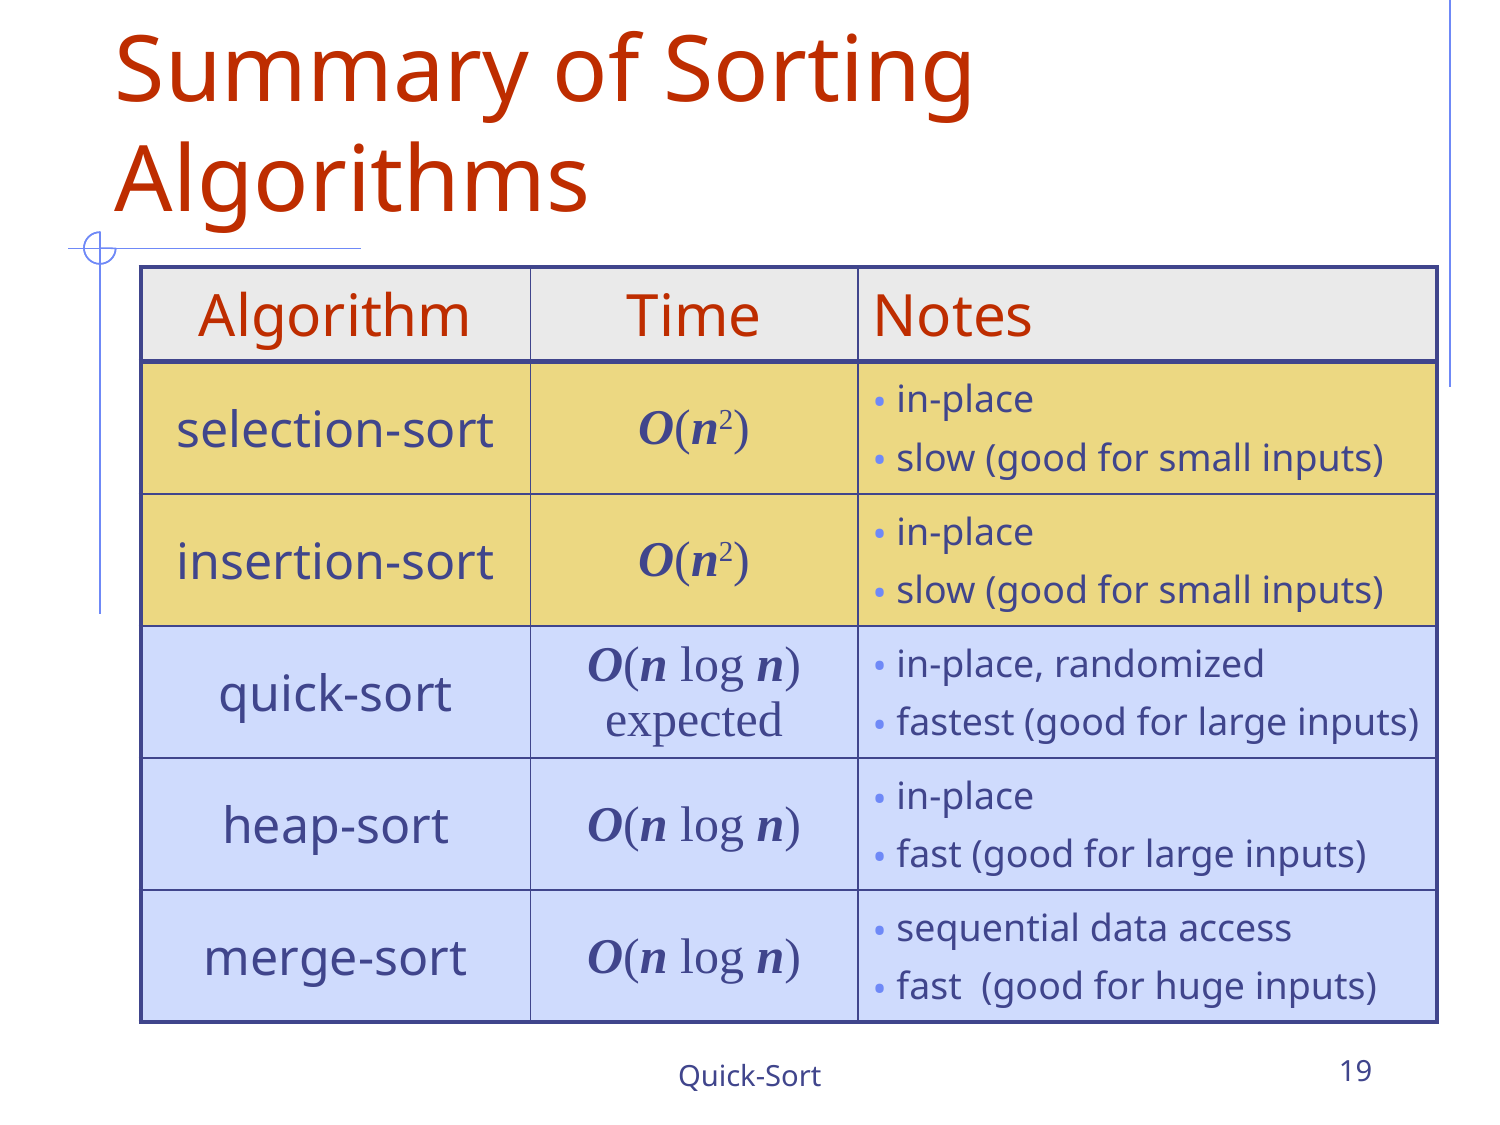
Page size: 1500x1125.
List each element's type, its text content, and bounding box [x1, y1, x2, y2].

table_cell sequential data access fast (good for huge inputs) [859, 891, 1435, 1020]
table_cell insertion-sort [143, 495, 530, 625]
table_cell O(n log n) expected [531, 627, 857, 757]
table_cell merge-sort [143, 891, 530, 1020]
table_cell selection-sort [143, 364, 530, 493]
table_cell heap-sort [143, 759, 530, 889]
table_cell in-place slow (good for small inputs) [859, 364, 1435, 493]
table_cell O(n2) [531, 495, 857, 625]
table_cell in-place slow (good for small inputs) [859, 495, 1435, 625]
table_header Time [531, 269, 857, 359]
table_cell O(n2) [531, 364, 857, 493]
slide_number ‹#› [1074, 1025, 1388, 1100]
table_cell O(n log n) [531, 891, 857, 1020]
table_cell quick-sort [143, 627, 530, 757]
table_header Algorithm [143, 269, 530, 359]
table_cell in-place fast (good for large inputs) [859, 759, 1435, 889]
table_cell O(n log n) [531, 759, 857, 889]
table_header Notes [859, 269, 1435, 359]
title Summary of Sorting Algorithms [99, 50, 1425, 238]
footer Quick-Sort [512, 1025, 988, 1100]
table_cell in-place, randomized fastest (good for large inputs) [859, 627, 1435, 757]
